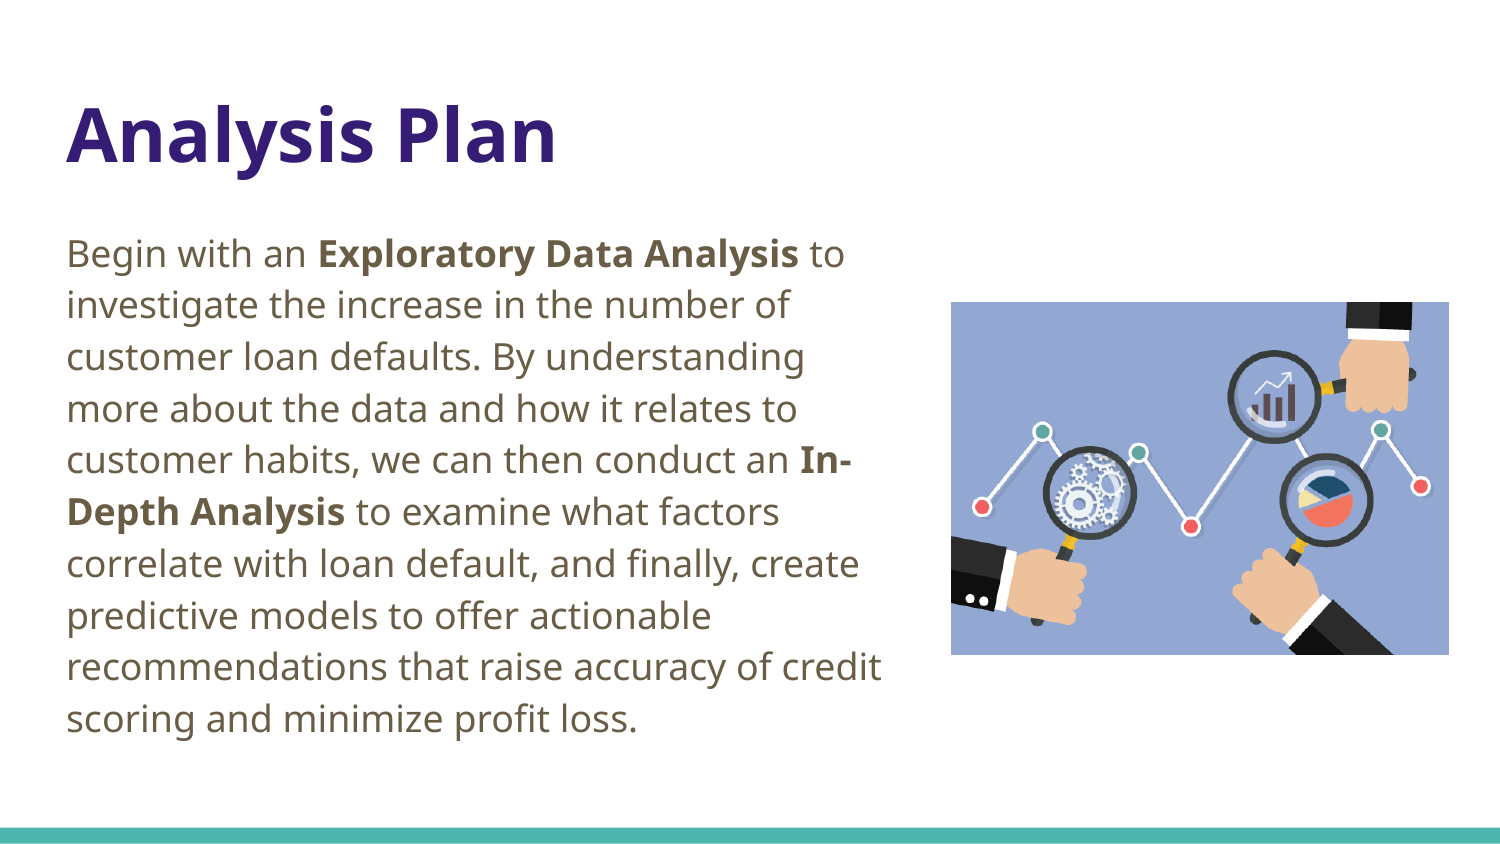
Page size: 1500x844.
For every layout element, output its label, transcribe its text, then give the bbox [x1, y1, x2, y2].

title Analysis Plan [51, 72, 1449, 189]
picture [951, 302, 1450, 655]
list Begin with an Exploratory Data Analysis to investigate the increase in the number of customer loan defaults. By understanding more about the data and how it relates to customer habits, we can then conduct an In-Depth Analysis to examine what factors correlate with loan default, and finally, create predictive models to offer actionable recommendations that raise accuracy of credit scoring and minimize profit loss. [51, 207, 914, 750]
